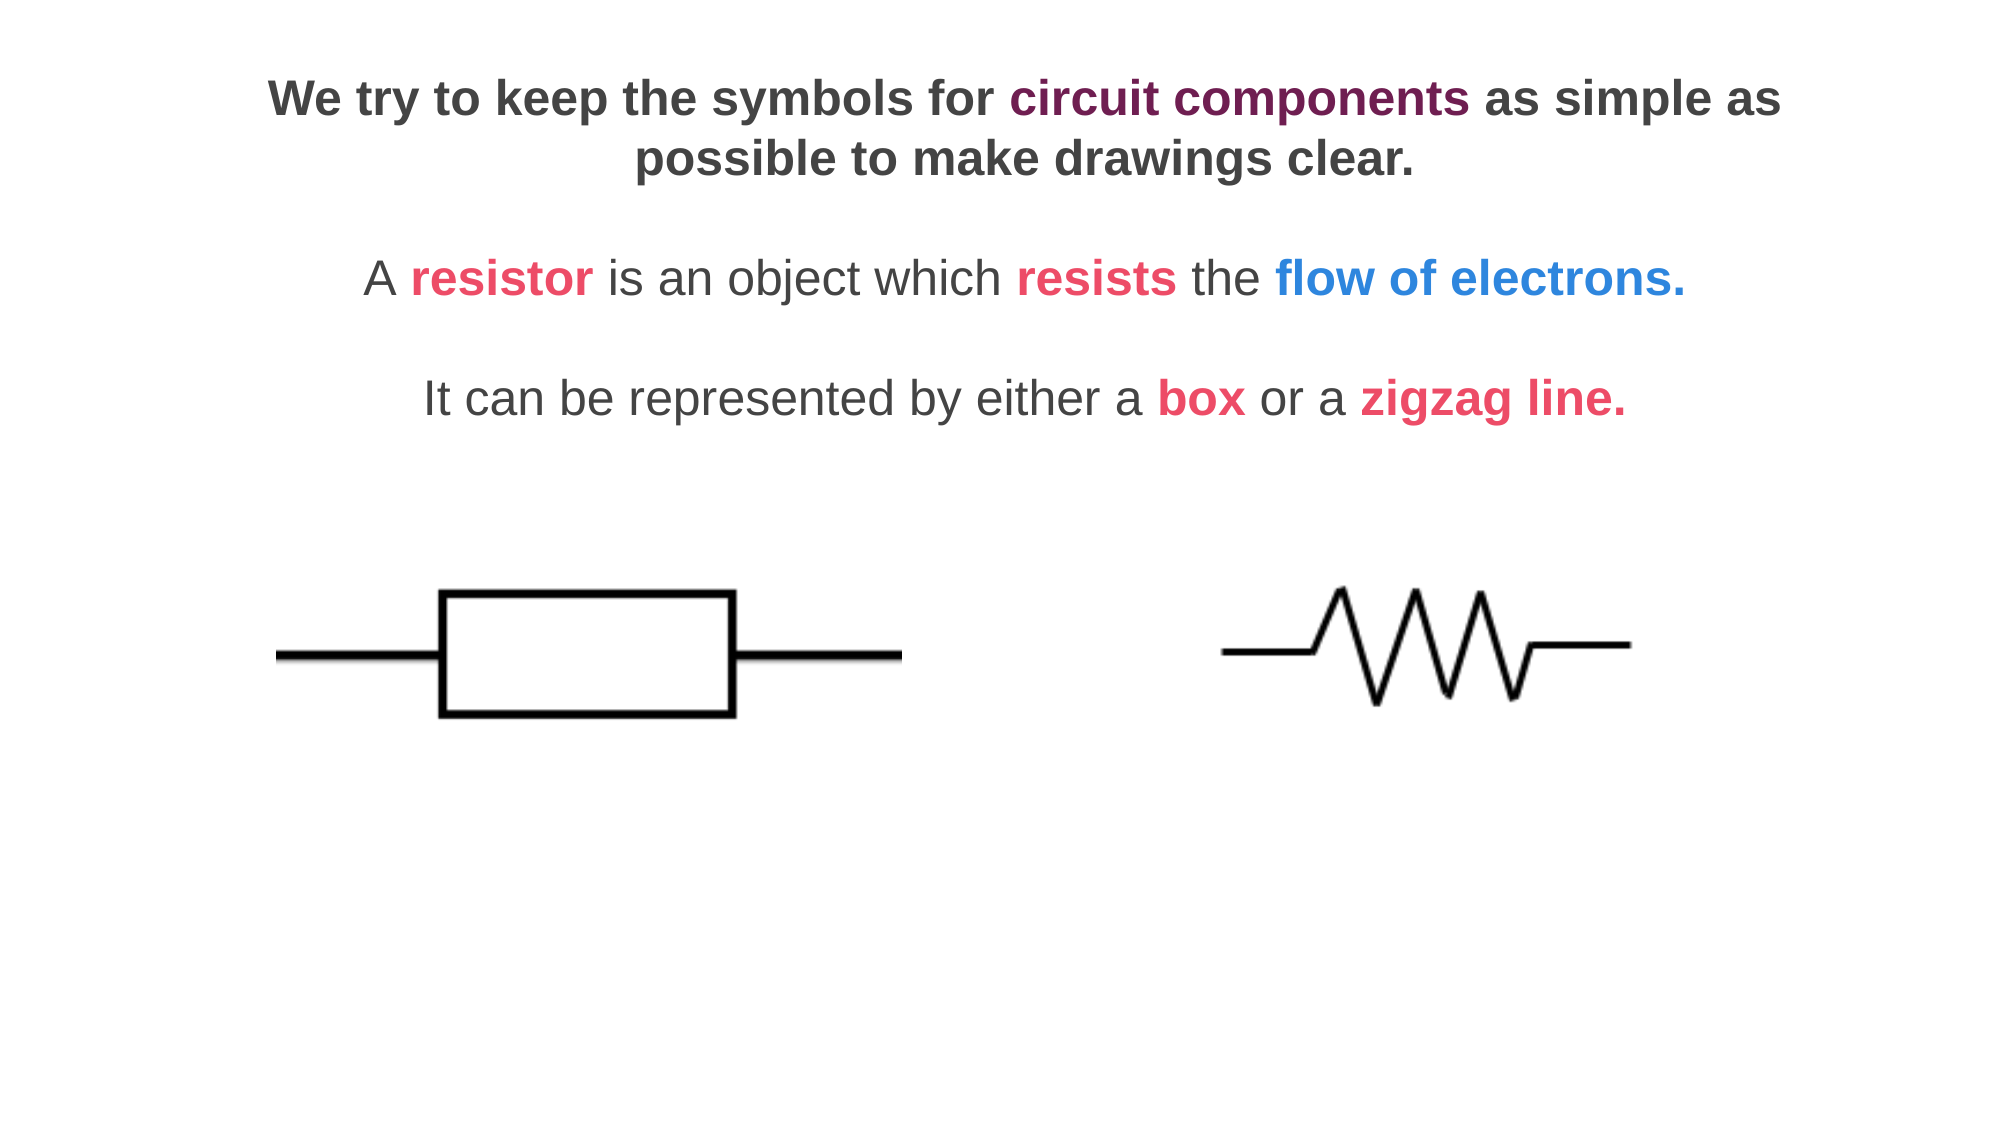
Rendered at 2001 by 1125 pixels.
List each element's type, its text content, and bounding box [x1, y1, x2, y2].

picture [1196, 582, 1658, 721]
text_box We try to keep the symbols for circuit components as simple as possible to make drawings clear. A resistor is an object which resists the flow of electrons. It can be represented by either a box or a zigzag line. [174, 57, 1875, 478]
picture [276, 562, 902, 746]
